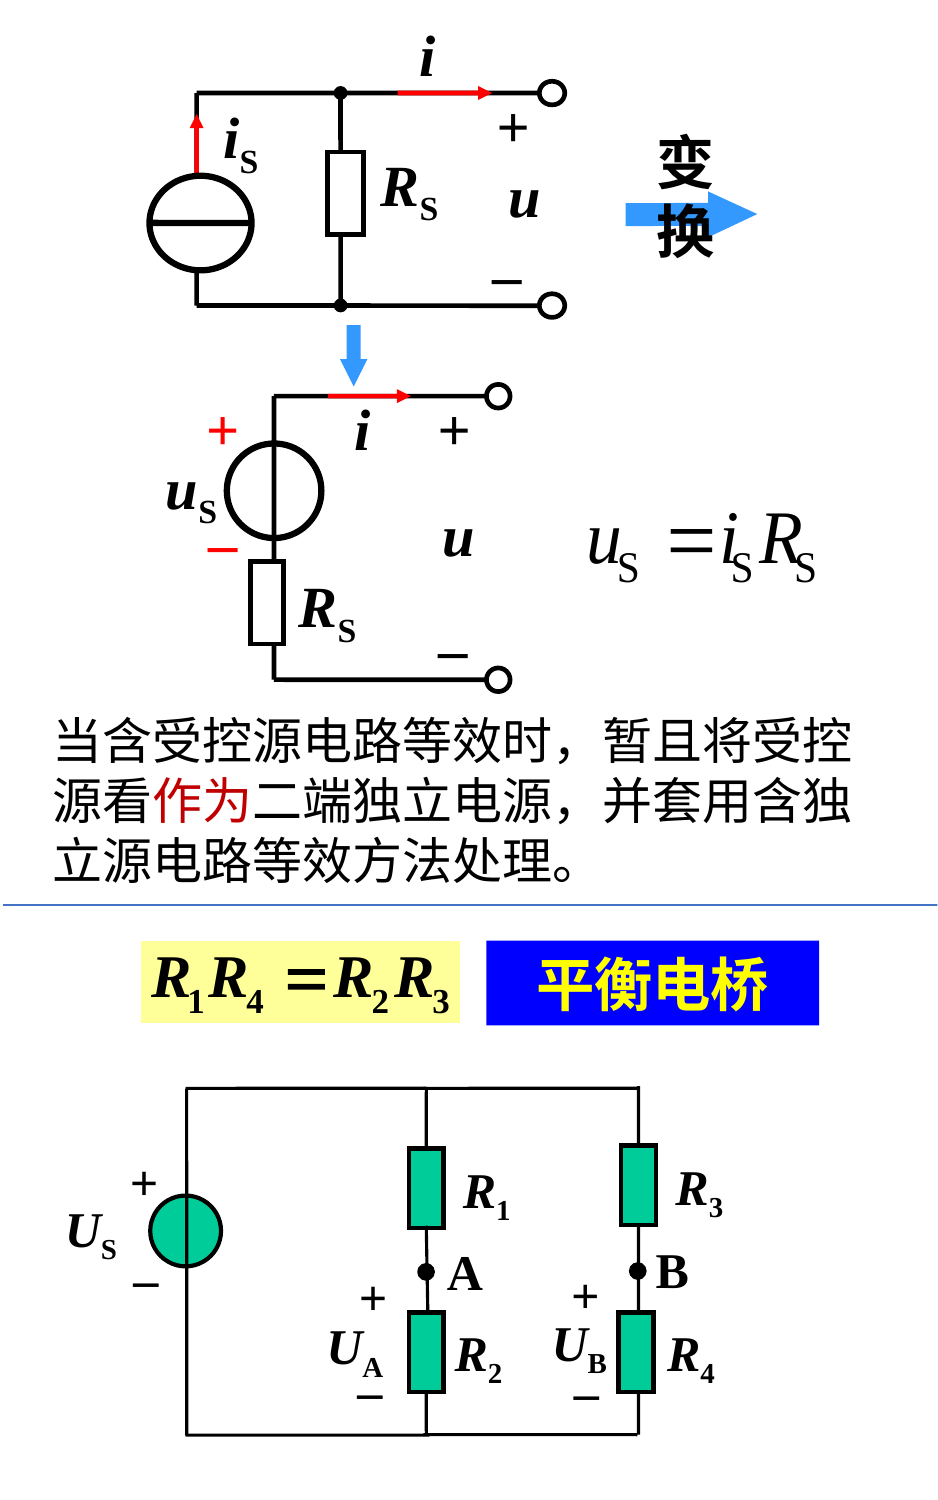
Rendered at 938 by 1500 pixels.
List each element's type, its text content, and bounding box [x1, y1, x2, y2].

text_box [49, 1086, 761, 1436]
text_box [577, 487, 826, 597]
text_box 当含受控源电路等效时，暂且将受控源看作为二端独立电源，并套用含独立源电路等效方法处理。 [37, 701, 900, 897]
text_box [149, 10, 575, 318]
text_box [151, 384, 513, 692]
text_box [635, 120, 769, 240]
text_box [341, 325, 367, 384]
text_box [140, 941, 461, 1024]
text_box 平衡电桥 [486, 940, 820, 1026]
